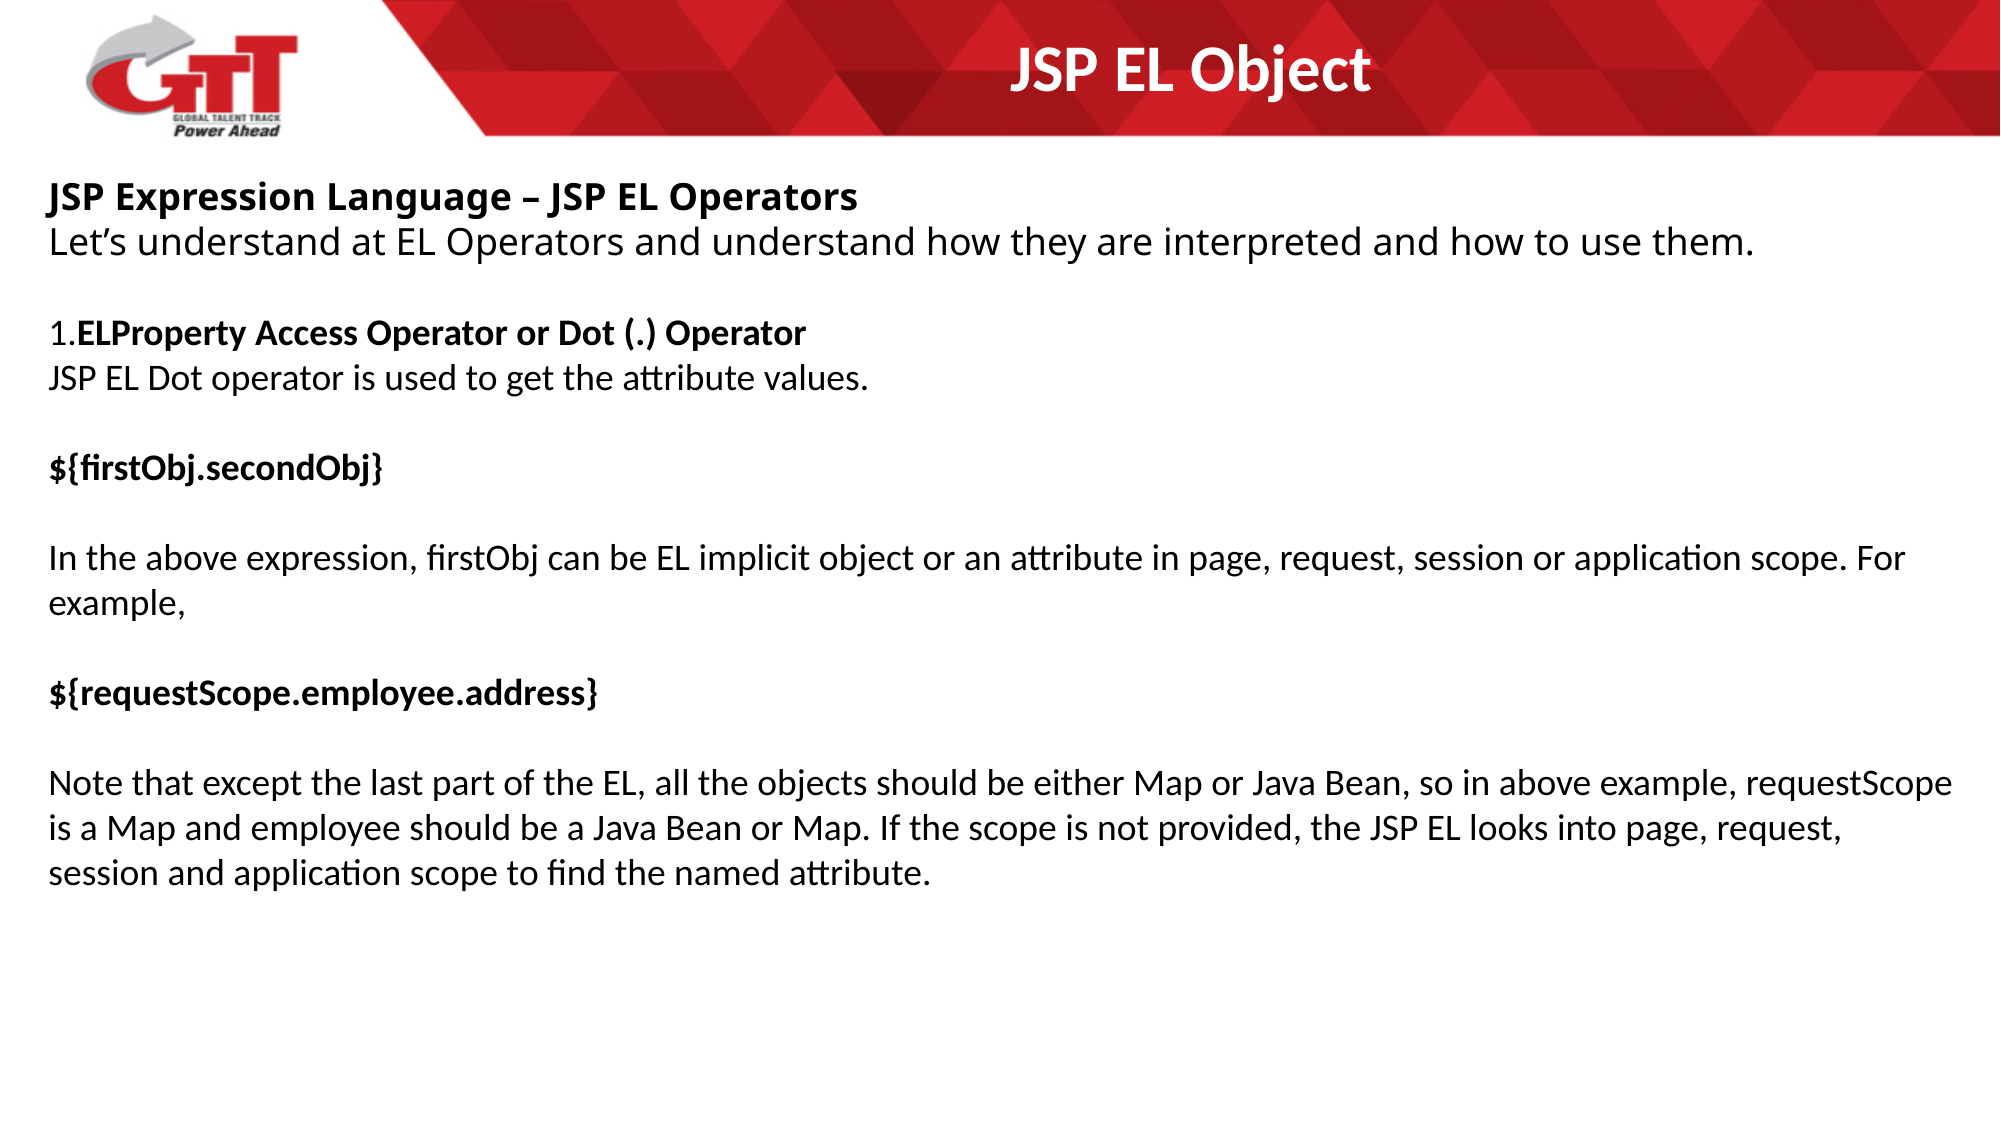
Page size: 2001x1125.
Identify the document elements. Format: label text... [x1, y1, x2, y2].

text_box JSP Expression Language – JSP EL Operators Let’s understand at EL Operators and understand how they are interpreted and how to use them. 1.ELProperty Access Operator or Dot (.) Operator JSP EL Dot operator is used to get the attribute values. ${firstObj.secondObj} In the above expression, firstObj can be EL implicit object or an attribute in page, request, session or application scope. For example, ${requestScope.employee.address} Note that except the last part of the EL, all the objects should be either Map or Java Bean, so in above example, requestScope is a Map and employee should be a Java Bean or Map. If the scope is not provided, the JSP EL looks into page, request, session and application scope to find the named attribute. [33, 165, 1976, 991]
picture [0, 0, 2000, 1125]
title JSP EL Object [433, 12, 1950, 118]
